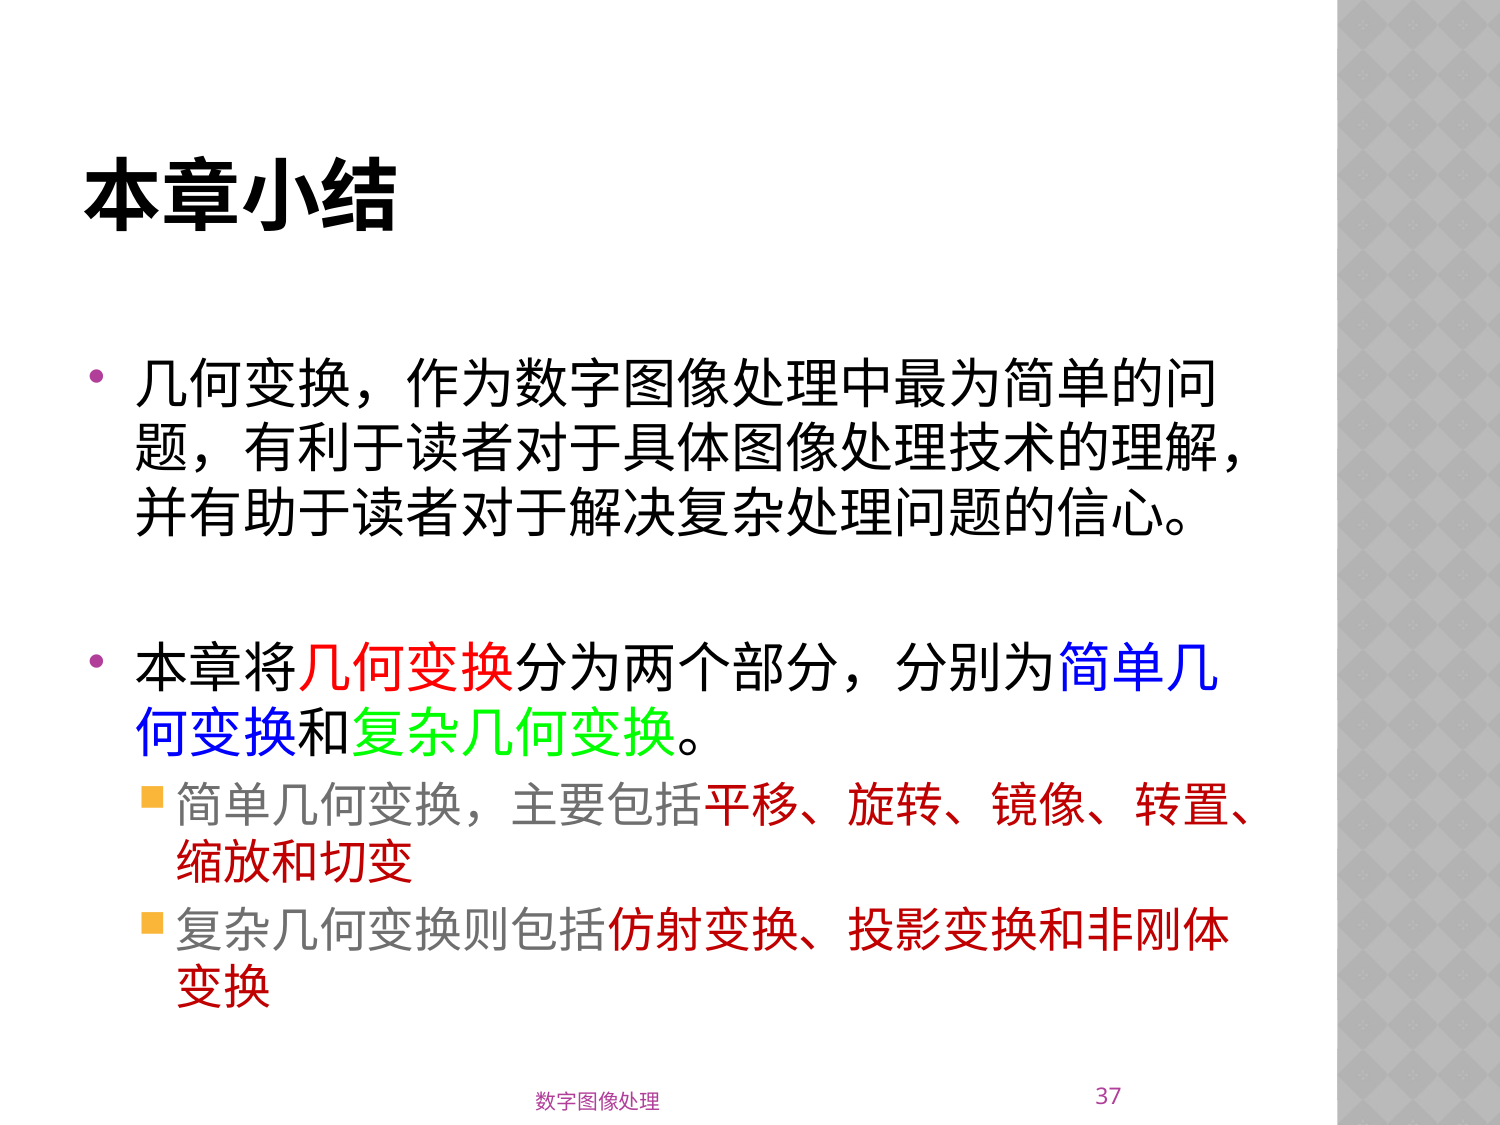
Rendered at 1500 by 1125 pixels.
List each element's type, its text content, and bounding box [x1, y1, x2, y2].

footer 数字图像处理 [75, 1075, 675, 1114]
slide_number 37 [1025, 1075, 1122, 1113]
title 本章小结 [75, 52, 1263, 240]
list 几何变换，作为数字图像处理中最为简单的问题，有利于读者对于具体图像处理技术的理解，并有助于读者对于解决复杂处理问题的信心。 本章将几何变换分为两个部分，分别为简单几何变换和复杂几何变换。 简单几何变换，主要包括平移、旋转、镜像、转置、缩放和切变 复杂几何变换则包括仿射变换、投影变换和非刚体变换 [75, 264, 1263, 1059]
